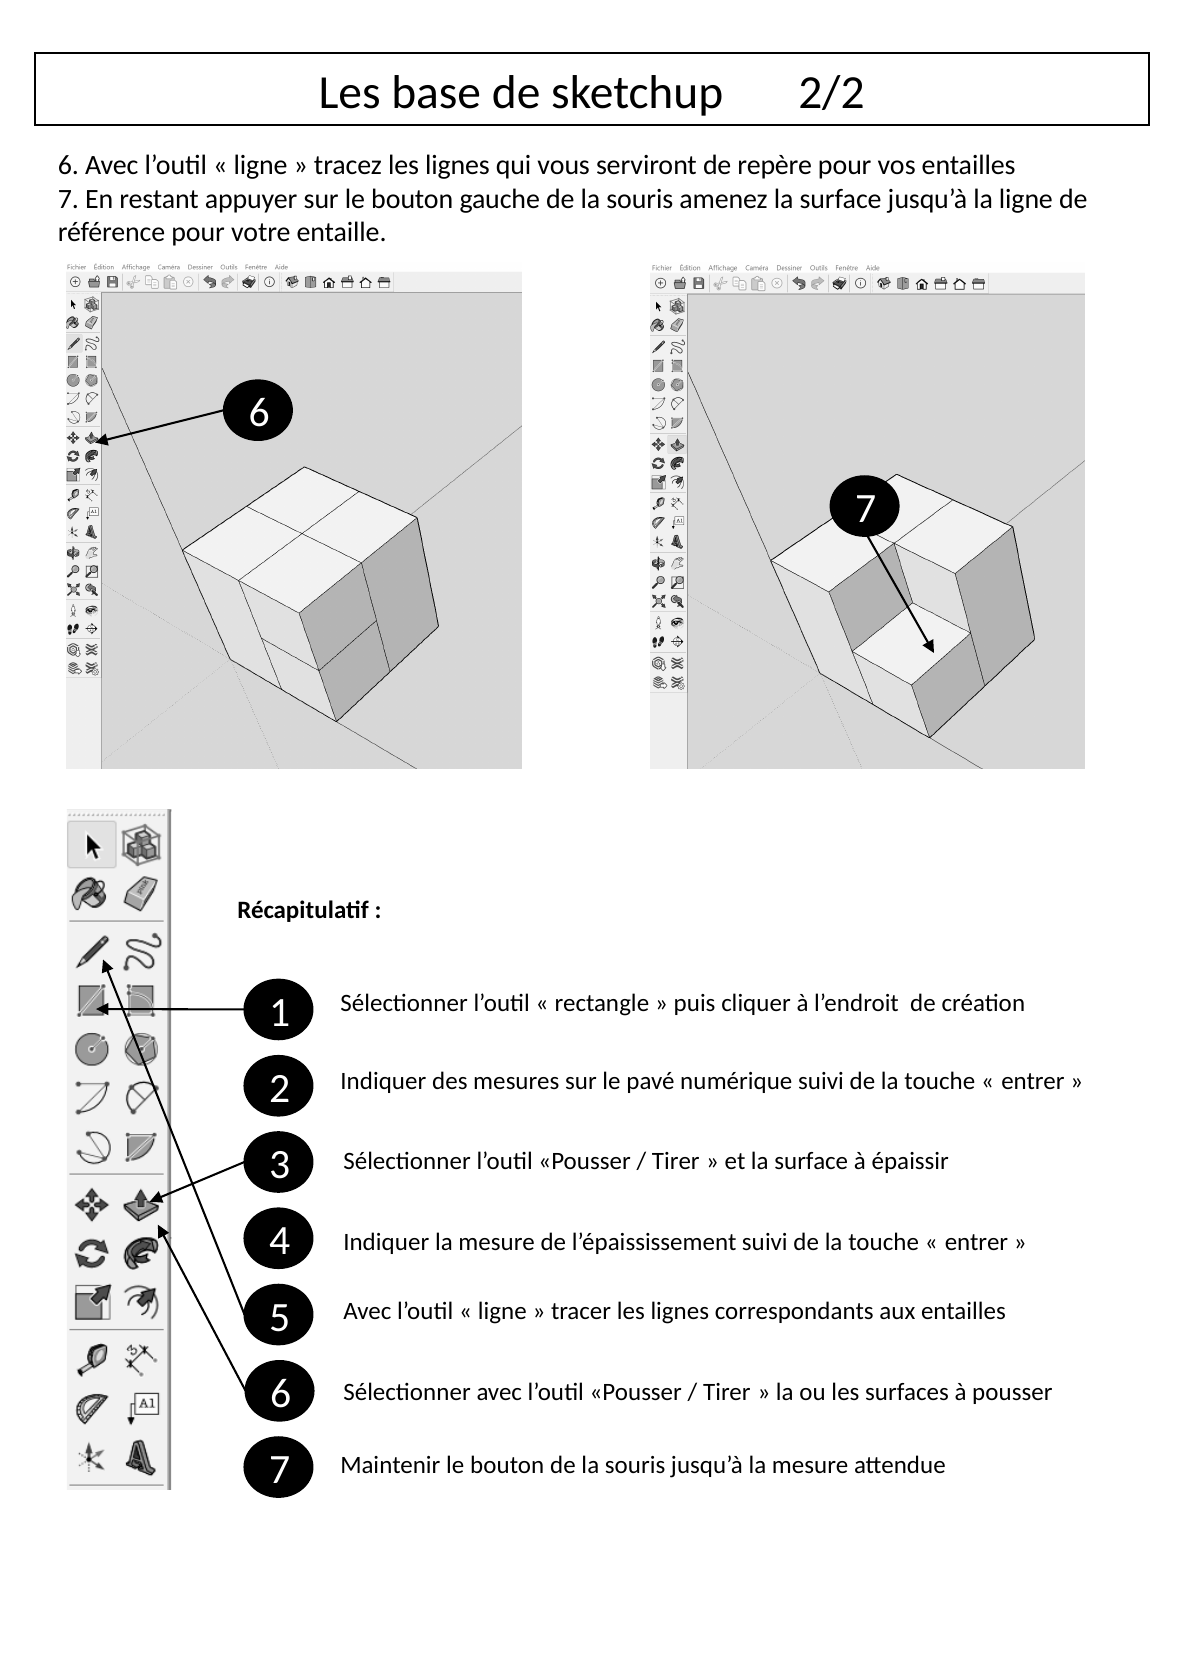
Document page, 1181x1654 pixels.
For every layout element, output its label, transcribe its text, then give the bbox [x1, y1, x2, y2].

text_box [867, 535, 934, 654]
picture [650, 262, 1085, 769]
text_box Les base de sketchup 2/2 [34, 52, 1150, 126]
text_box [157, 1224, 246, 1391]
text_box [103, 959, 245, 1315]
text_box Sélectionner l’outil «Pousser / Tirer » et la surface à épaissir [328, 1137, 1181, 1182]
text_box Sélectionner l’outil « rectangle » puis cliquer à l’endroit de création [325, 978, 1181, 1024]
text_box Indiquer des mesures sur le pavé numérique suivi de la touche « entrer » [325, 1057, 1181, 1103]
text_box Maintenir le bouton de la souris jusqu’à la mesure attendue [325, 1440, 1181, 1486]
text_box 2 [245, 1054, 314, 1117]
text_box 4 [246, 1207, 314, 1270]
text_box 6. Avec l’outil « ligne » tracez les lignes qui vous serviront de repère pour vos entailles 7. En restant appuyer sur le bouton gauche de la souris amenez la surface jusqu’à la ligne de référence pour votre entaille. [43, 139, 1150, 255]
picture [66, 262, 522, 770]
text_box 6 [244, 1360, 315, 1422]
text_box 7 [243, 1436, 314, 1498]
picture [66, 808, 172, 1490]
text_box Avec l’outil « ligne » tracer les lignes correspondants aux entailles [328, 1286, 1181, 1332]
text_box 5 [246, 1283, 314, 1346]
text_box Sélectionner avec l’outil «Pousser / Tirer » la ou les surfaces à pousser [328, 1368, 1181, 1413]
text_box Récapitulatif : [222, 886, 1078, 932]
text_box 1 [245, 978, 314, 1041]
text_box Indiquer la mesure de l’épaississement suivi de la touche « entrer » [328, 1218, 1181, 1263]
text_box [95, 410, 224, 443]
text_box 3 [245, 1131, 314, 1193]
